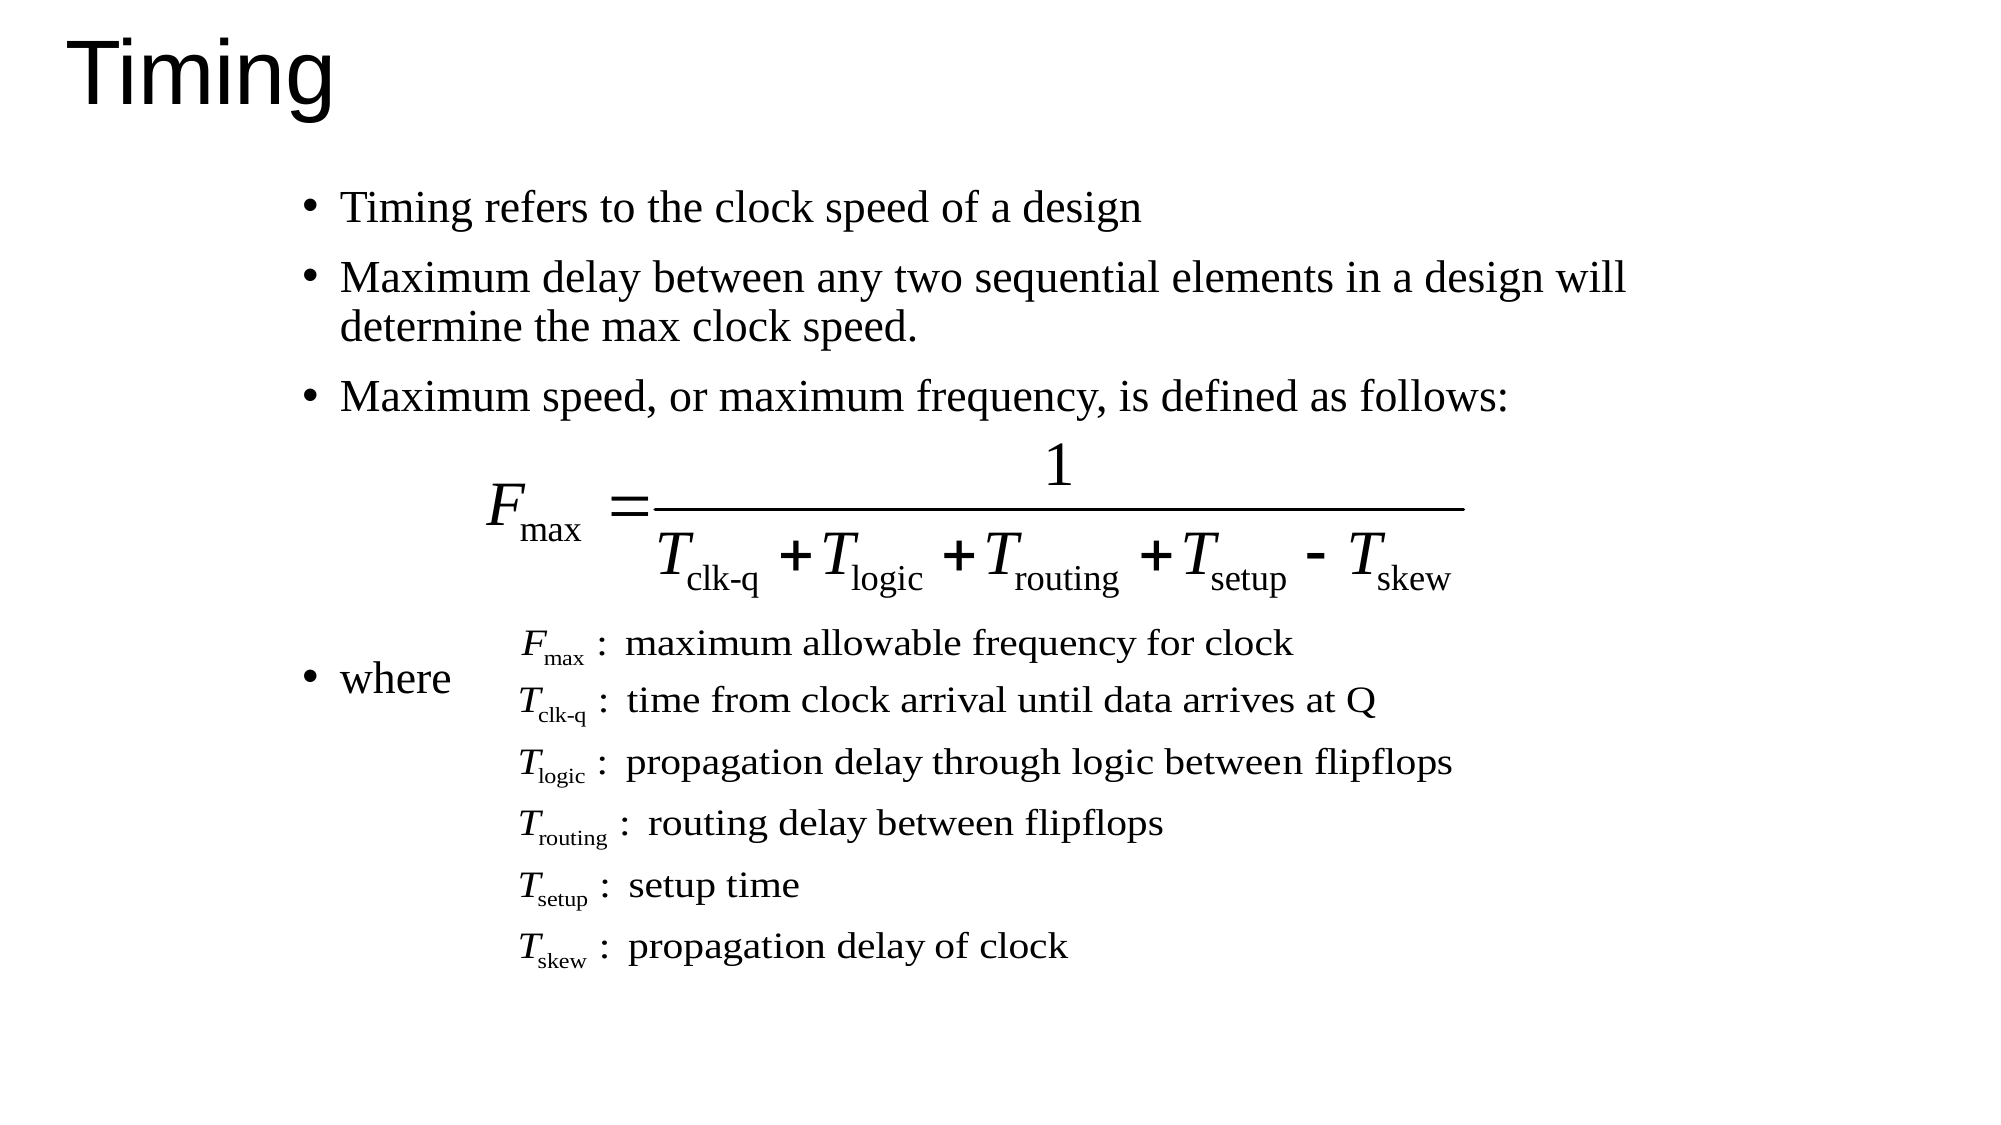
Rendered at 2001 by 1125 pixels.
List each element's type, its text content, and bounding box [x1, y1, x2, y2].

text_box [474, 424, 1475, 610]
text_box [514, 620, 1461, 975]
title Timing [50, 0, 1950, 150]
list Timing refers to the clock speed of a design Maximum delay between any two sequential elements in a design will determine the max clock speed. Maximum speed, or maximum frequency, is defined as follows: where [287, 174, 1713, 975]
